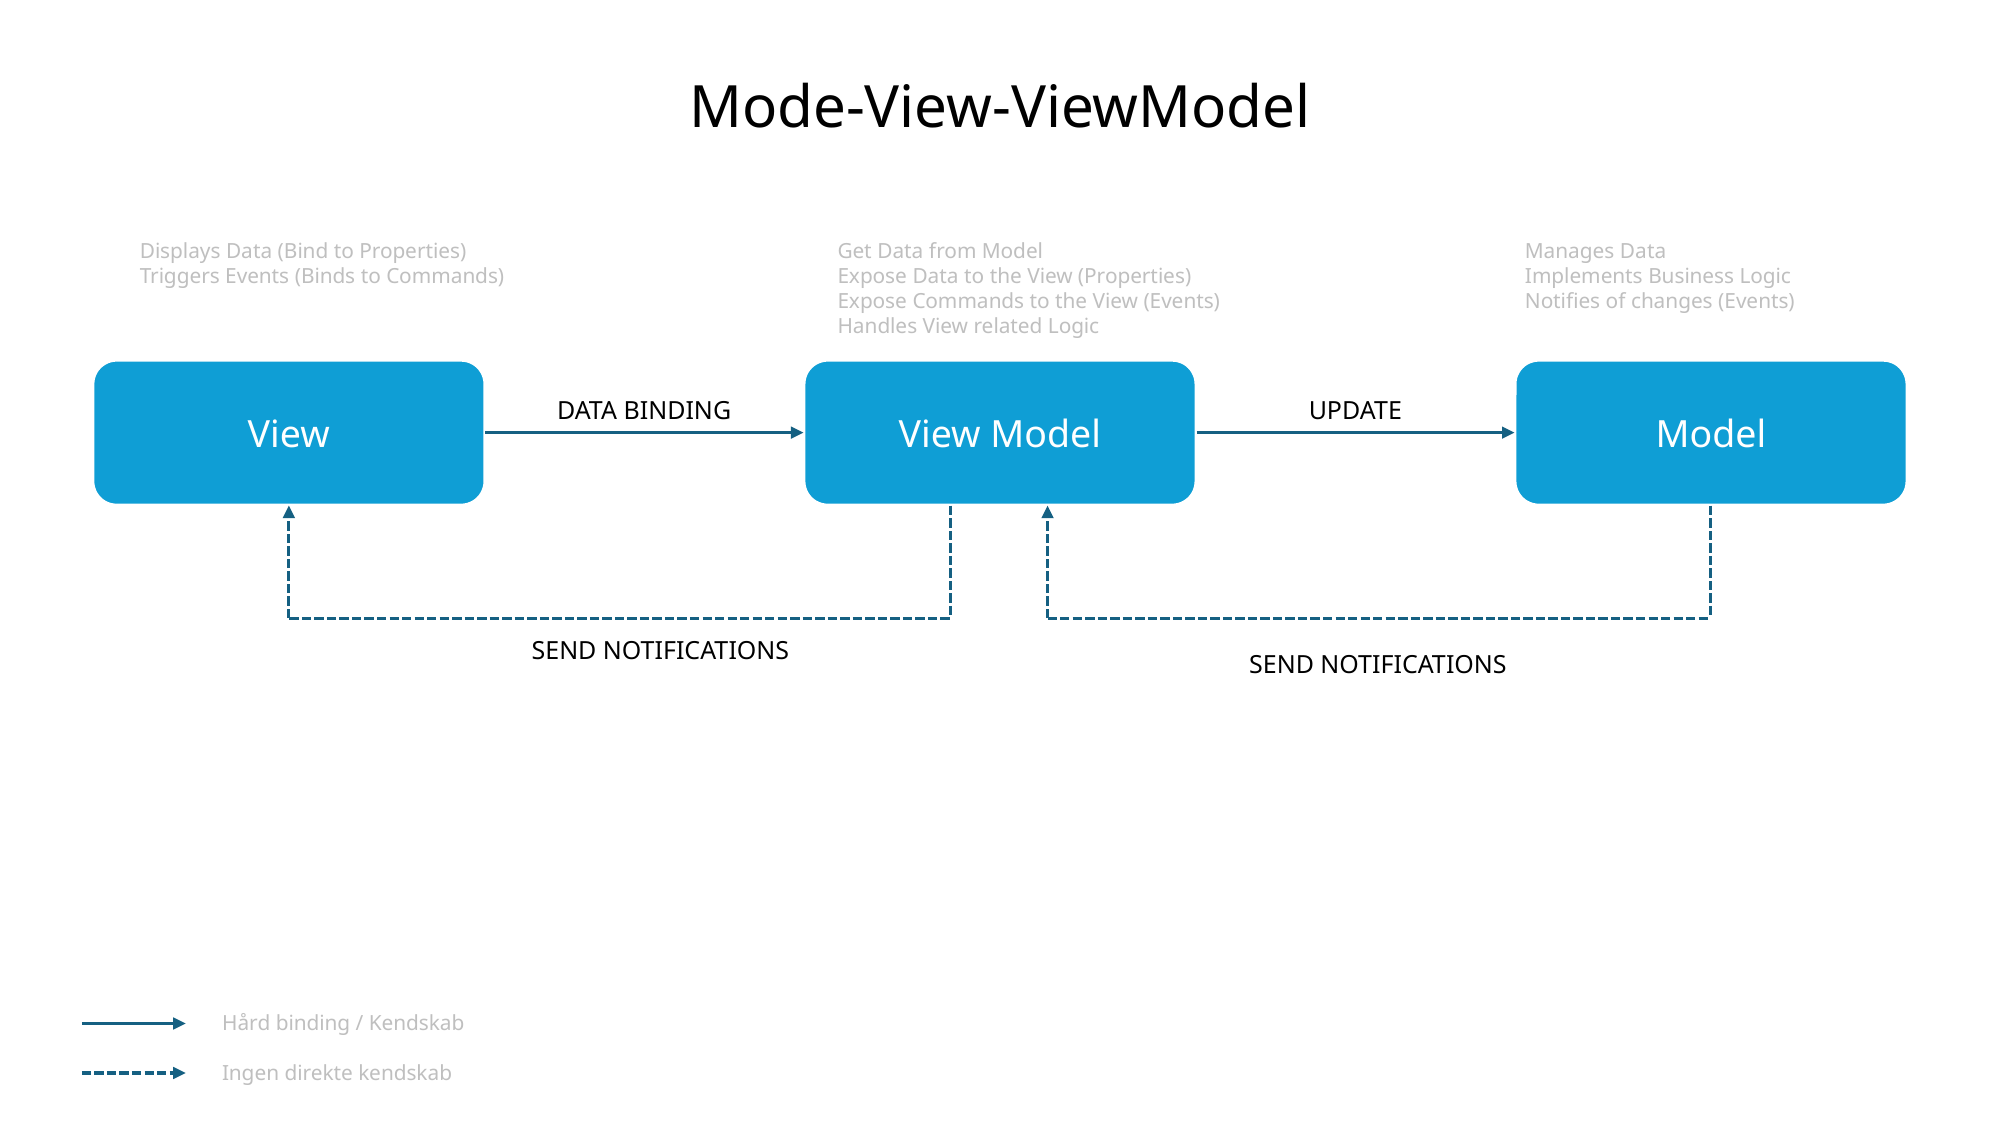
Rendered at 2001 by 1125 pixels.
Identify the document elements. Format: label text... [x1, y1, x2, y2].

text_box View [90, 357, 488, 508]
text_box Hård binding / Kendskab Ingen direkte kendskab [207, 1002, 480, 1093]
text_box Mode-View-ViewModel [674, 61, 1326, 147]
text_box UPDATE [1293, 387, 1418, 432]
text_box Manages Data Implements Business Logic Notifies of changes (Events) [1510, 230, 1810, 321]
text_box Model [1512, 357, 1910, 508]
text_box Displays Data (Bind to Properties) Triggers Events (Binds to Commands) [124, 230, 520, 295]
text_box SEND NOTIFICATIONS [516, 627, 805, 672]
text_box Get Data from Model Expose Data to the View (Properties) Expose Commands to the View (Events) Handles View related Logic [822, 230, 1235, 345]
text_box View Model [801, 357, 1199, 508]
text_box DATA BINDING [542, 387, 747, 432]
text_box SEND NOTIFICATIONS [1234, 640, 1523, 686]
